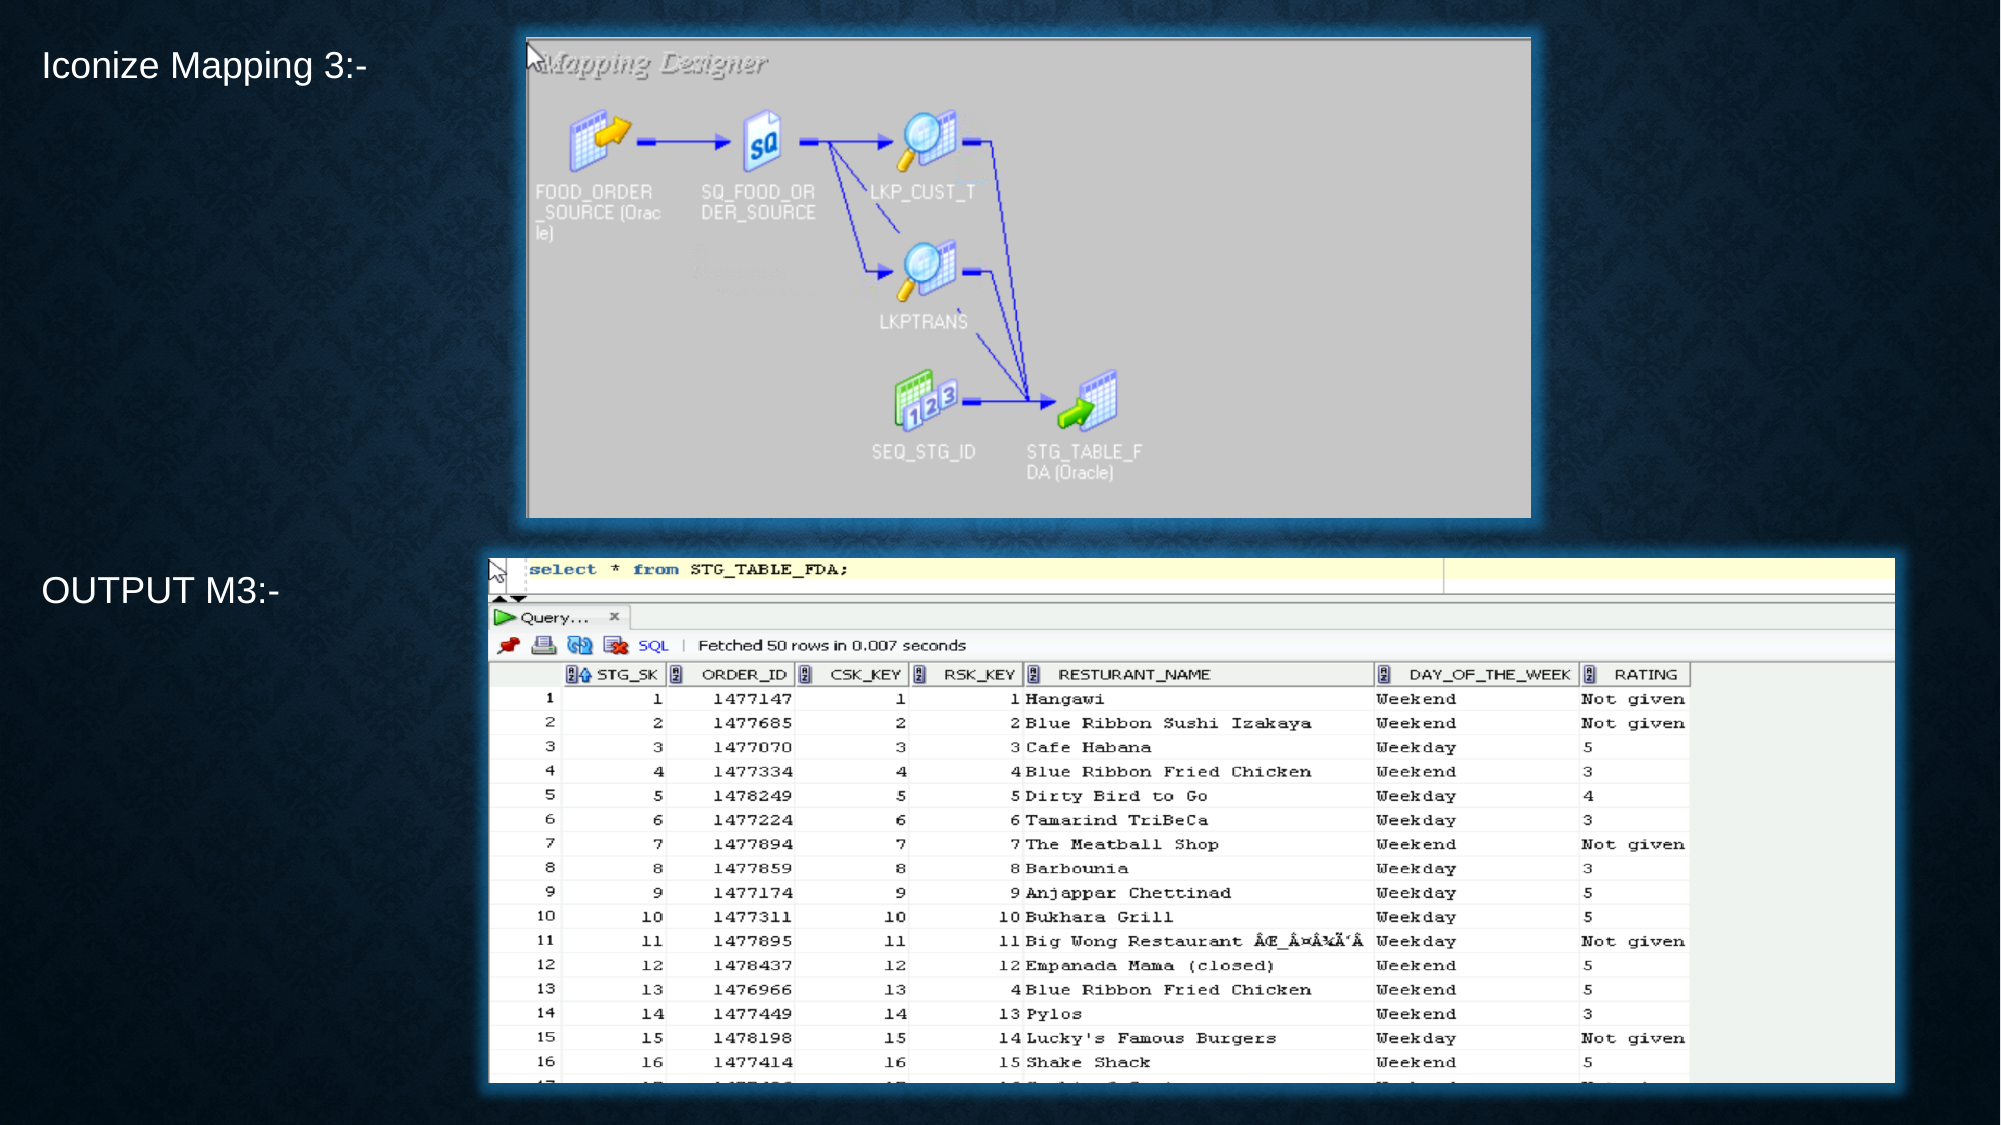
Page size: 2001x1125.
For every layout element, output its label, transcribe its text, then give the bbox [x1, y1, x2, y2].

picture [487, 558, 1896, 1083]
picture [525, 36, 1532, 519]
text_box Iconize Mapping 3:- [26, 33, 510, 94]
text_box OUTPUT M3:- [26, 558, 473, 619]
